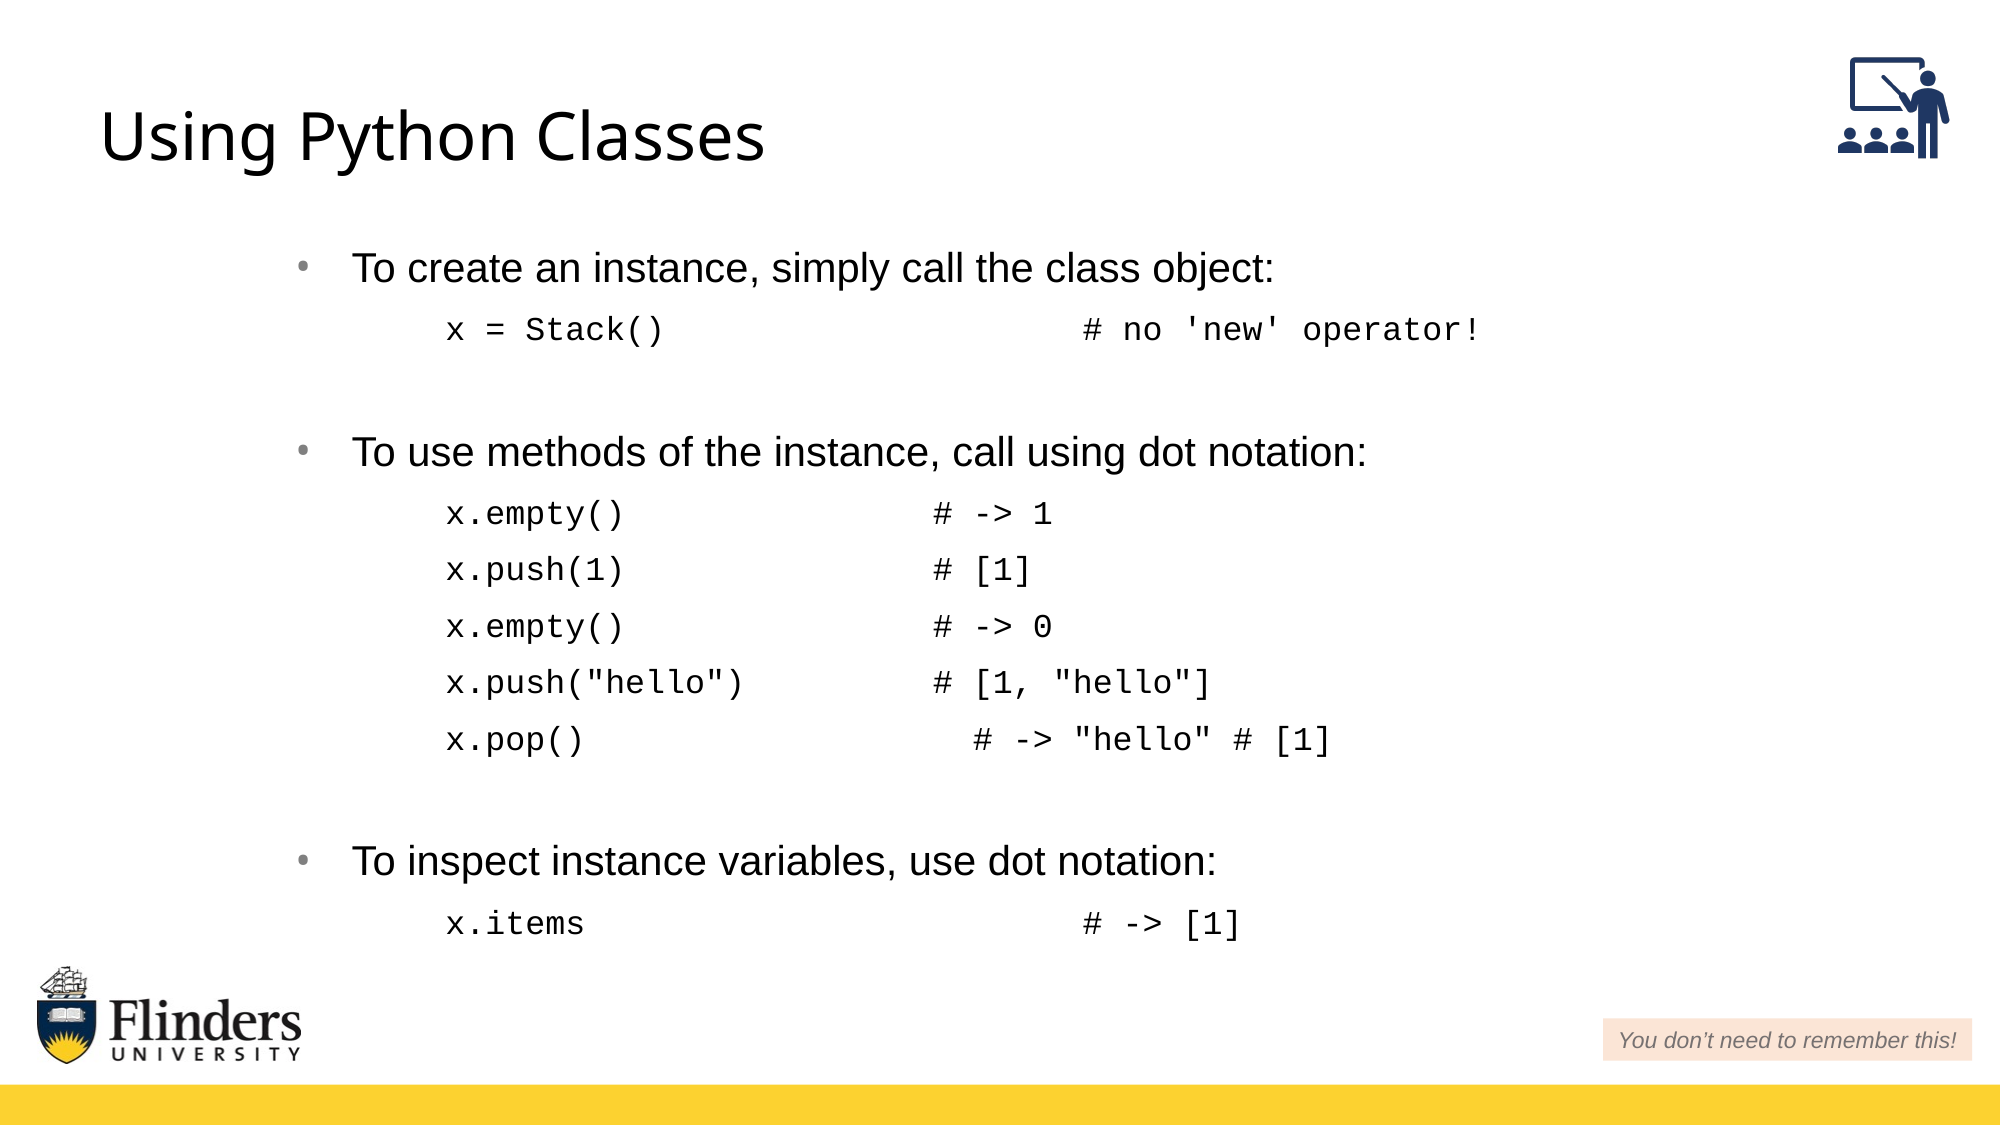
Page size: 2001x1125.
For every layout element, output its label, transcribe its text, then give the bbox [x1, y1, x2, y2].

picture [37, 966, 301, 1064]
text_box You don’t need to remember this! [1603, 1018, 1973, 1061]
picture [1829, 44, 1956, 171]
text_box To create an instance, simply call the class object: x = Stack() # no 'new' operator! To use methods of the instance, call using dot notation: x.empty() # -> 1 x.push(1) # [1] x.empty() # -> 0 x.push("hello") # [1, "hello"] x.pop() # -> "hello" # [1] To inspect instance variables, use dot notation: x.items # -> [1] [280, 233, 1635, 996]
title Using Python Classes [99, 44, 1900, 233]
